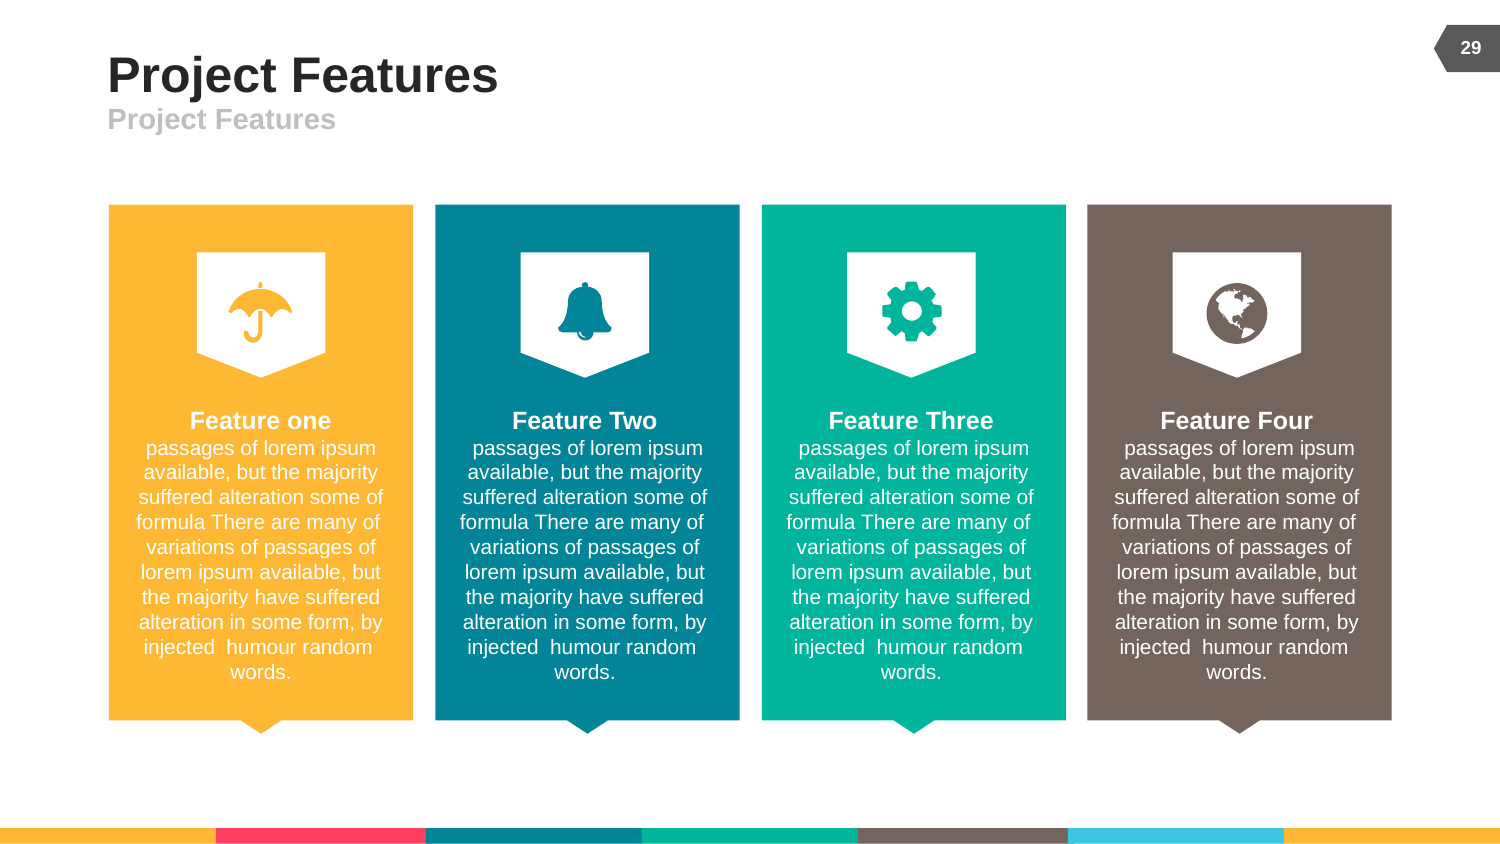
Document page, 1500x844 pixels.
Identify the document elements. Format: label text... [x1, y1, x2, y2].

text_box [106, 202, 416, 736]
text_box [194, 250, 328, 380]
text_box [518, 250, 652, 380]
text_box [1085, 202, 1394, 736]
text_box [228, 281, 293, 343]
text_box [1170, 250, 1304, 380]
title Project Features [107, 43, 1033, 102]
list Project Features [107, 101, 783, 135]
text_box [844, 250, 978, 380]
text_box [433, 202, 742, 736]
text_box [1206, 283, 1268, 344]
text_box [759, 202, 1069, 736]
slide_number 29 [1439, 24, 1500, 70]
text_box Feature Four passages of lorem ipsum available, but the majority suffered alteration some of formula There are many of variations of passages of lorem ipsum available, but the majority have suffered alteration in some form, by injected humour random words. [1088, 396, 1385, 692]
text_box Feature Three passages of lorem ipsum available, but the majority suffered alteration some of formula There are many of variations of passages of lorem ipsum available, but the majority have suffered alteration in some form, by injected humour random words. [763, 396, 1060, 692]
text_box Feature one passages of lorem ipsum available, but the majority suffered alteration some of formula There are many of variations of passages of lorem ipsum available, but the majority have suffered alteration in some form, by injected humour random words. [113, 396, 409, 692]
text_box Feature Two passages of lorem ipsum available, but the majority suffered alteration some of formula There are many of variations of passages of lorem ipsum available, but the majority have suffered alteration in some form, by injected humour random words. [437, 396, 733, 692]
text_box [558, 282, 612, 341]
text_box [882, 281, 942, 342]
